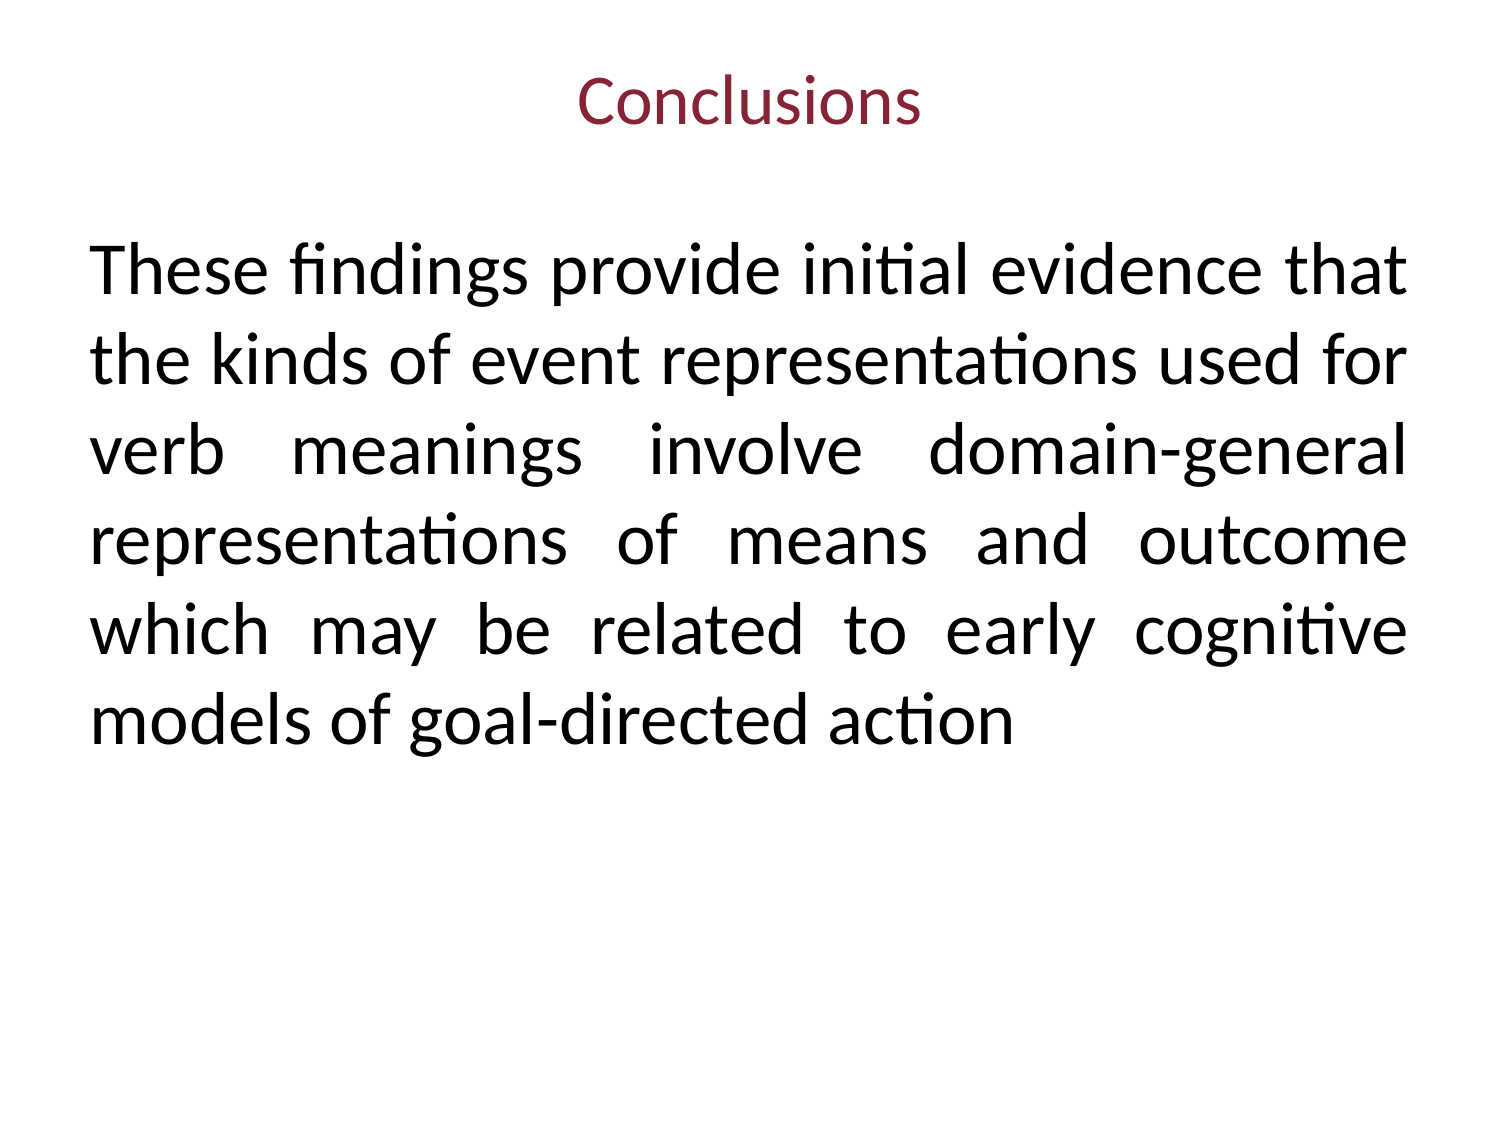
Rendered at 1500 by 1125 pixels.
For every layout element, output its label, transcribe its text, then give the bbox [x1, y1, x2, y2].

title Conclusions [75, 45, 1425, 212]
text_box These findings provide initial evidence that the kinds of event representations used for verb meanings involve domain-general representations of means and outcome which may be related to early cognitive models of goal-directed action [74, 212, 1425, 768]
